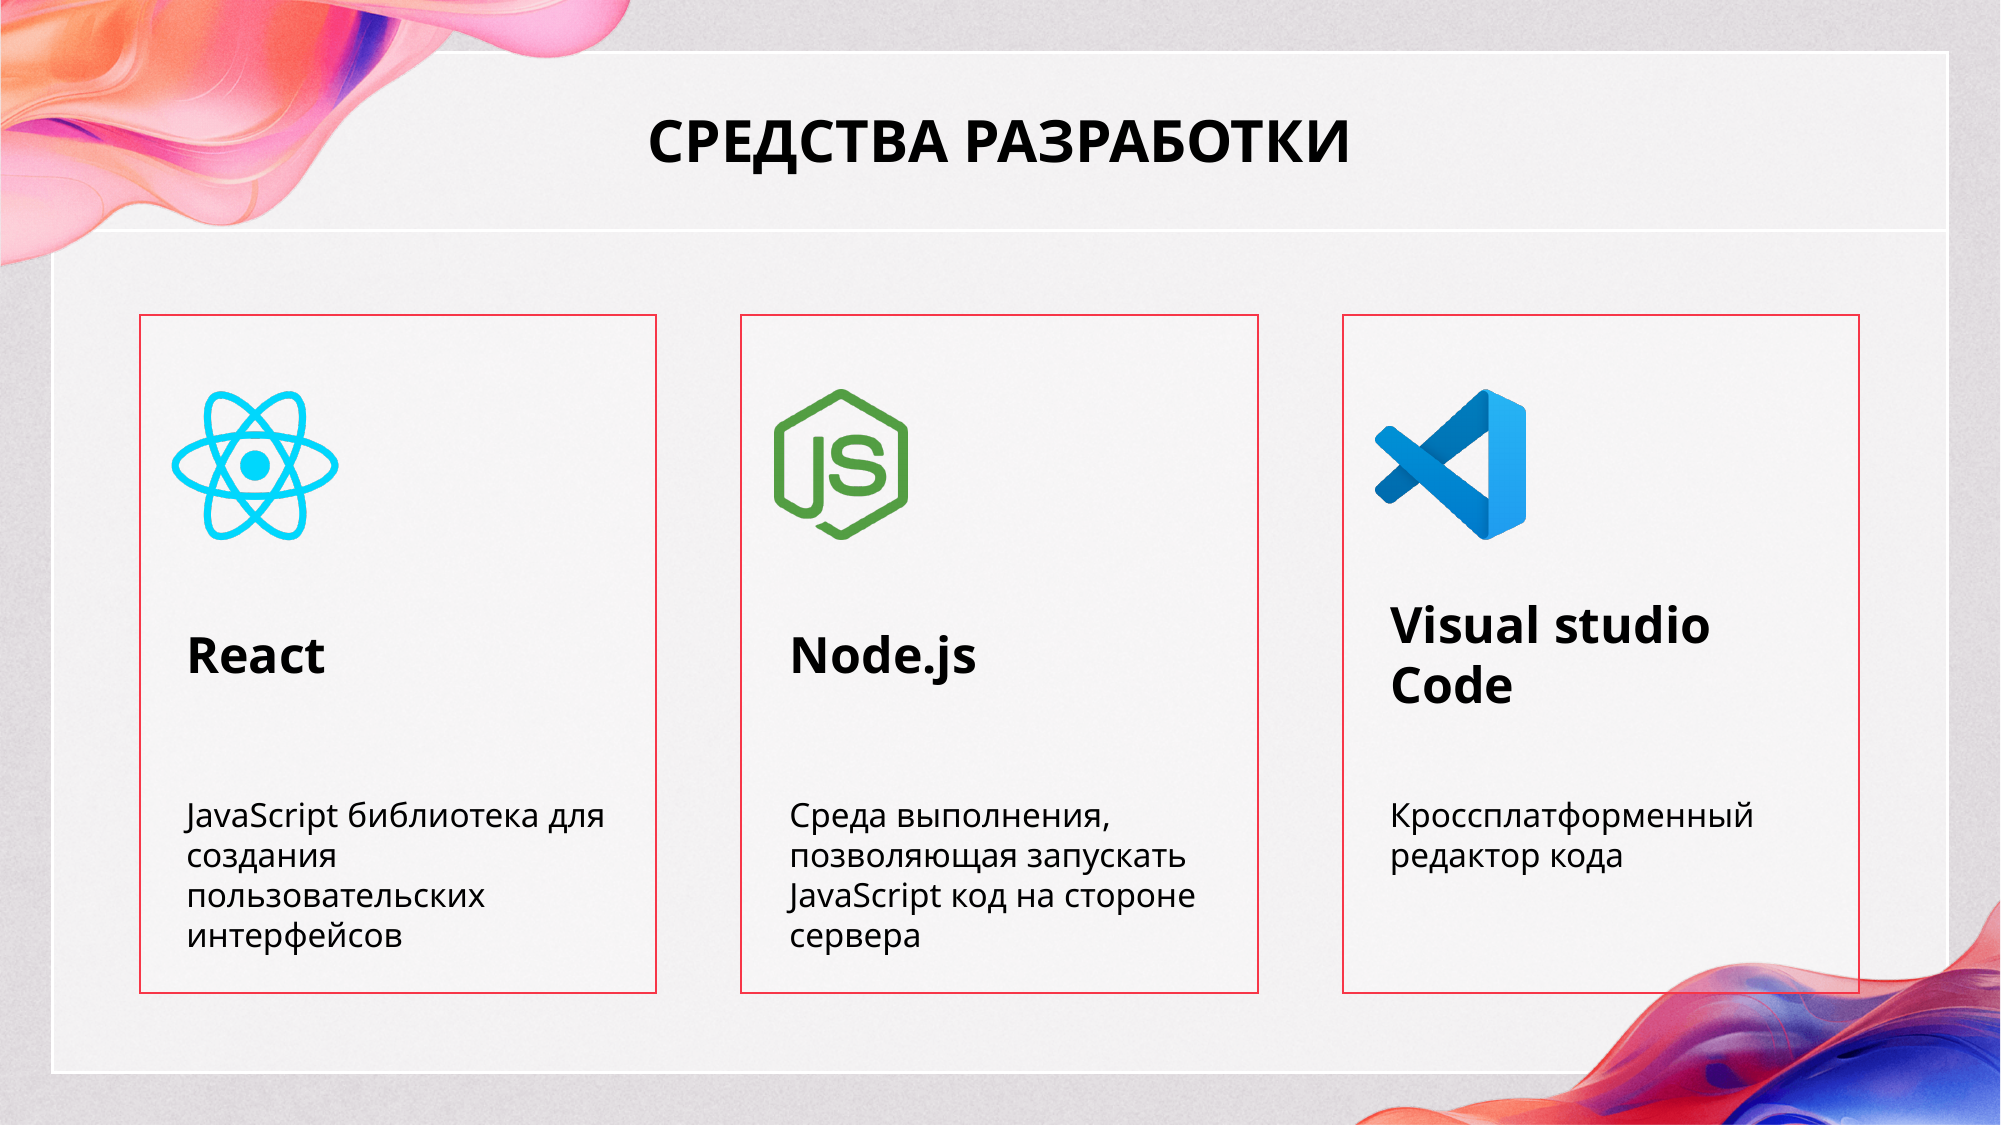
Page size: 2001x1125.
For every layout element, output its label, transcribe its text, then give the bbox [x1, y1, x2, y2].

picture [1375, 389, 1526, 540]
text_box Кроссплатформенный редактор кода [1375, 786, 1828, 882]
text_box [139, 314, 657, 994]
picture [774, 389, 908, 540]
text_box [1342, 314, 1860, 994]
picture [171, 390, 340, 541]
text_box [740, 314, 1259, 994]
text_box Среда выполнения, позволяющая запускать JavaScript код на стороне сервера [774, 786, 1227, 962]
text_box React [171, 616, 624, 691]
picture [1355, 899, 2001, 1125]
text_box Visual studio Code [1375, 586, 1828, 721]
text_box JavaScript библиотека для создания пользовательских интерфейсов [171, 786, 625, 962]
text_box Node.js [775, 616, 1226, 691]
picture [0, 0, 2001, 1125]
text_box Средства разработки [329, 96, 1671, 182]
